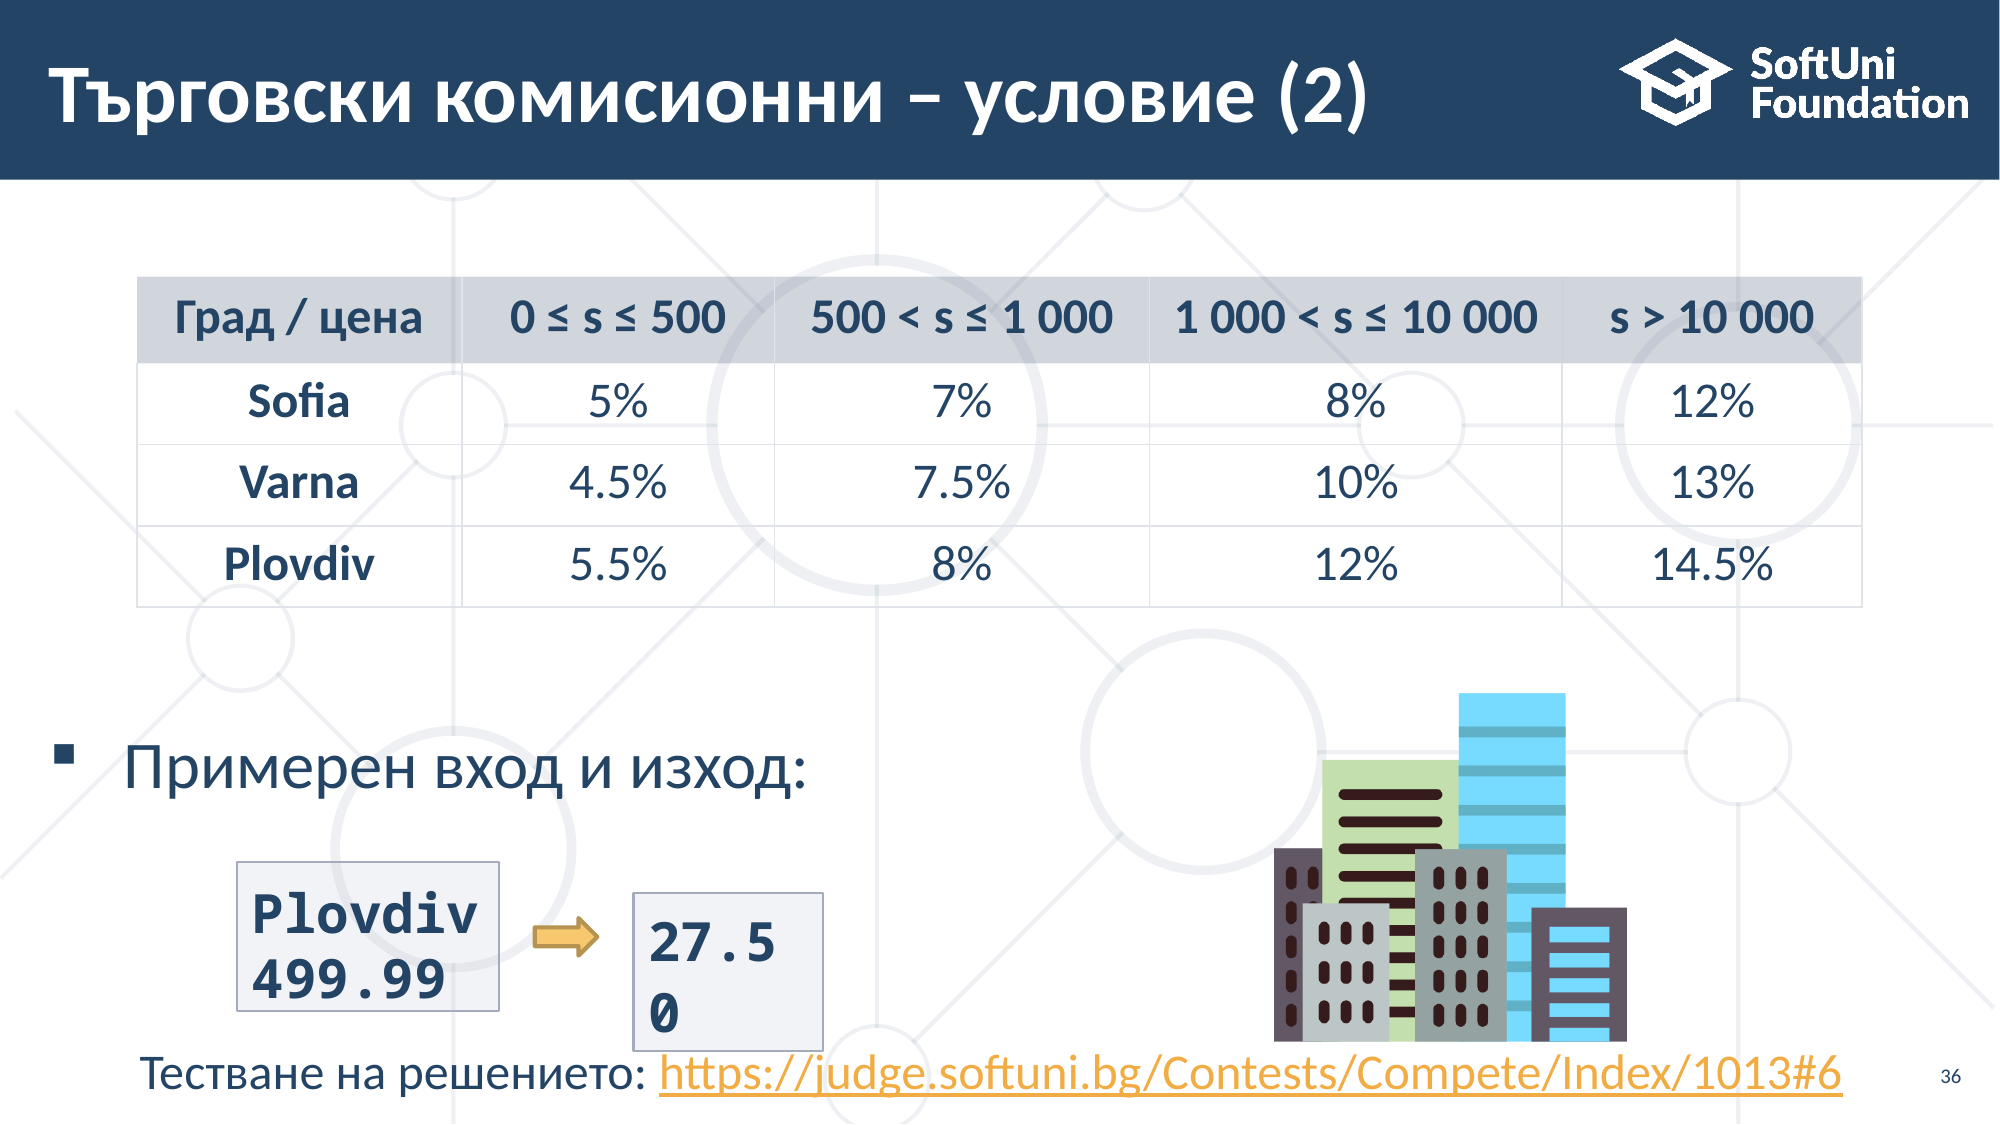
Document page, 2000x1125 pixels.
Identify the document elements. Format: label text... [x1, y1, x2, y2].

table_cell Varna [138, 445, 461, 525]
title Търговски комисионни – условие (2) [31, 16, 1591, 162]
picture [1618, 38, 1968, 126]
table_header 0 ≤ s ≤ 500 [463, 277, 774, 363]
table_cell Sofia [138, 363, 461, 444]
table_cell 13% [1563, 445, 1861, 525]
text_box Тестване на решението: https://judge.softuni.bg/Contests/Compete/Index/1013#6 [124, 1032, 1875, 1108]
table_cell 7.5% [775, 445, 1149, 525]
table_cell 12% [1563, 363, 1861, 444]
table_cell 14.5% [1563, 527, 1861, 606]
table_cell 12% [1150, 527, 1561, 606]
table_cell 8% [775, 527, 1149, 606]
table_cell Plovdiv [138, 527, 461, 606]
table_cell 5.5% [463, 527, 774, 606]
table_header 1 000 < s ≤ 10 000 [1150, 277, 1562, 363]
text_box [236, 862, 823, 1012]
table_cell 4.5% [463, 445, 774, 525]
table_header s > 10 000 [1562, 277, 1861, 363]
picture [1274, 690, 1627, 1044]
list Примерен вход и изход: [31, 192, 1968, 1107]
table_header 500 < s ≤ 1 000 [775, 277, 1149, 363]
table_header Град / цена [137, 277, 461, 363]
table_cell 5% [463, 363, 774, 444]
table_cell 7% [775, 363, 1149, 444]
table_cell 10% [1150, 445, 1561, 525]
table_cell 8% [1150, 363, 1561, 444]
slide_number 36 [1896, 1049, 1968, 1101]
